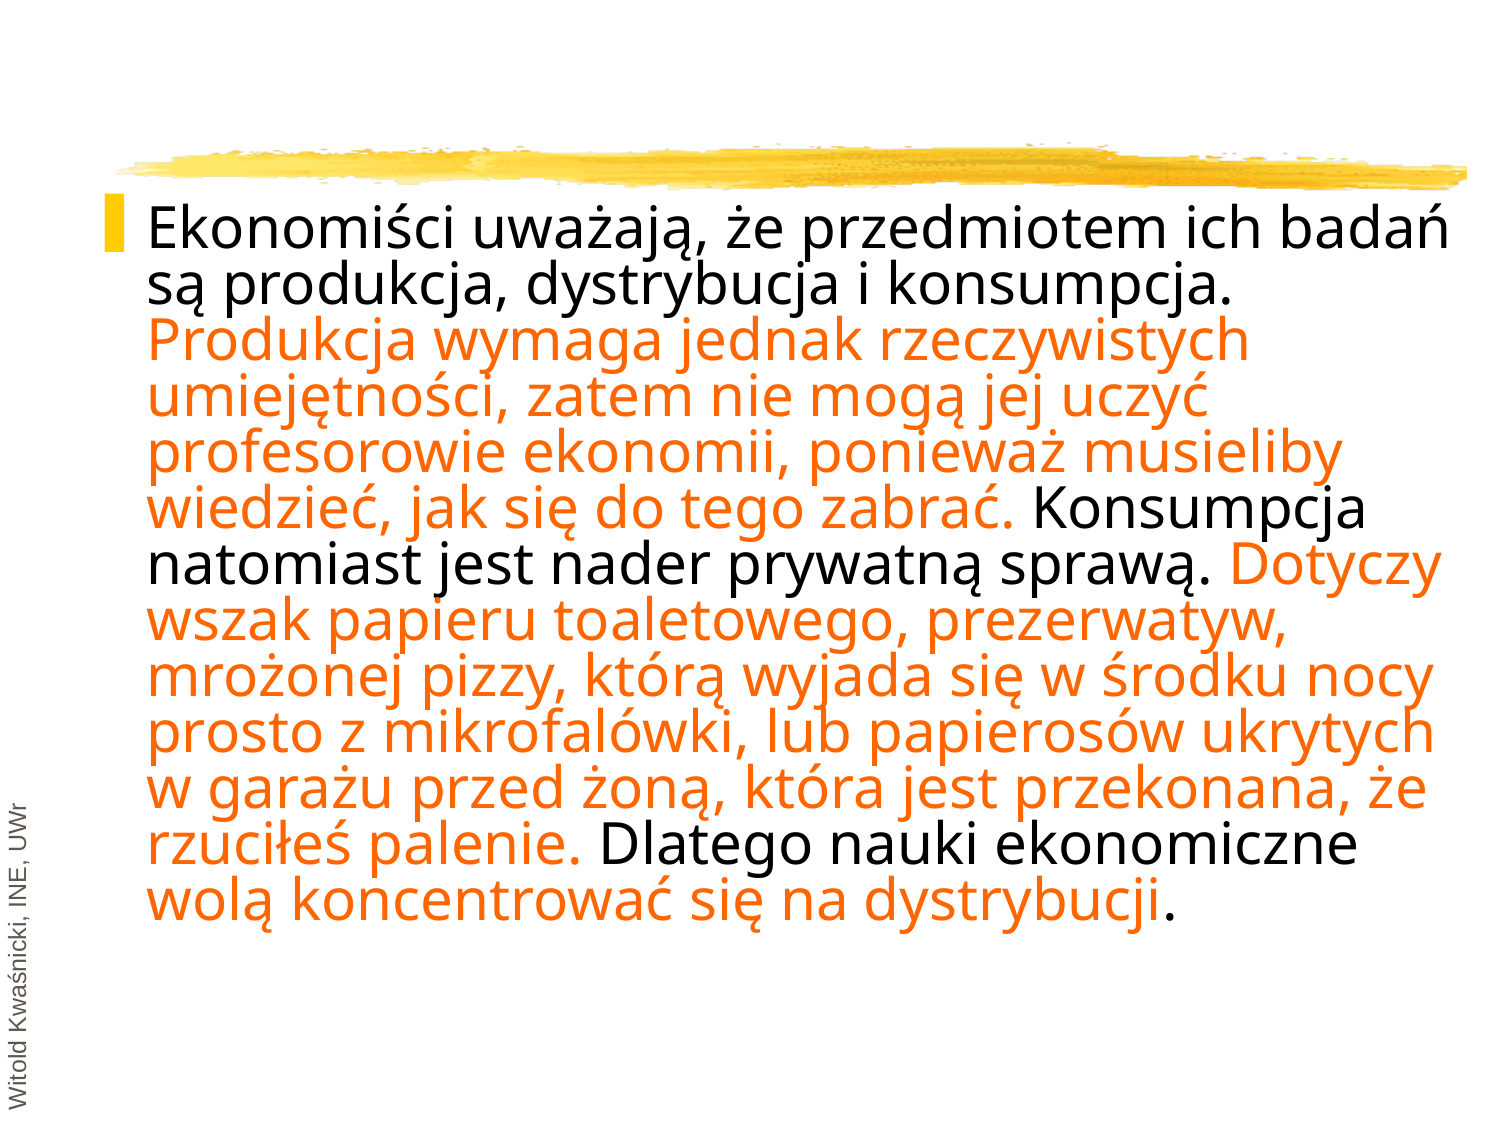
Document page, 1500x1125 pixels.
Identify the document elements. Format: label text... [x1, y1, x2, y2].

picture [116, 137, 1467, 196]
list Ekonomiści uważają, że przedmiotem ich badań są produkcja, dystrybucja i konsumpcja. Produkcja wymaga jednak rzeczywistych umiejętności, zatem nie mogą jej uczyć profesorowie ekonomii, ponieważ musieliby wiedzieć, jak się do tego zabrać. Konsumpcja natomiast jest nader prywatną sprawą. Dotyczy wszak papieru toaletowego, prezerwatyw, mrożonej pizzy, którą wyjada się w środku nocy prosto z mikrofalówki, lub papierosów ukrytych w garażu przed żoną, która jest przekonana, że rzuciłeś palenie. Dlatego nauki ekonomiczne wolą koncentrować się na dystrybucji. [75, 196, 1480, 1125]
slide_number Witold Kwaśnicki, INE, UWr [4, 493, 39, 1125]
